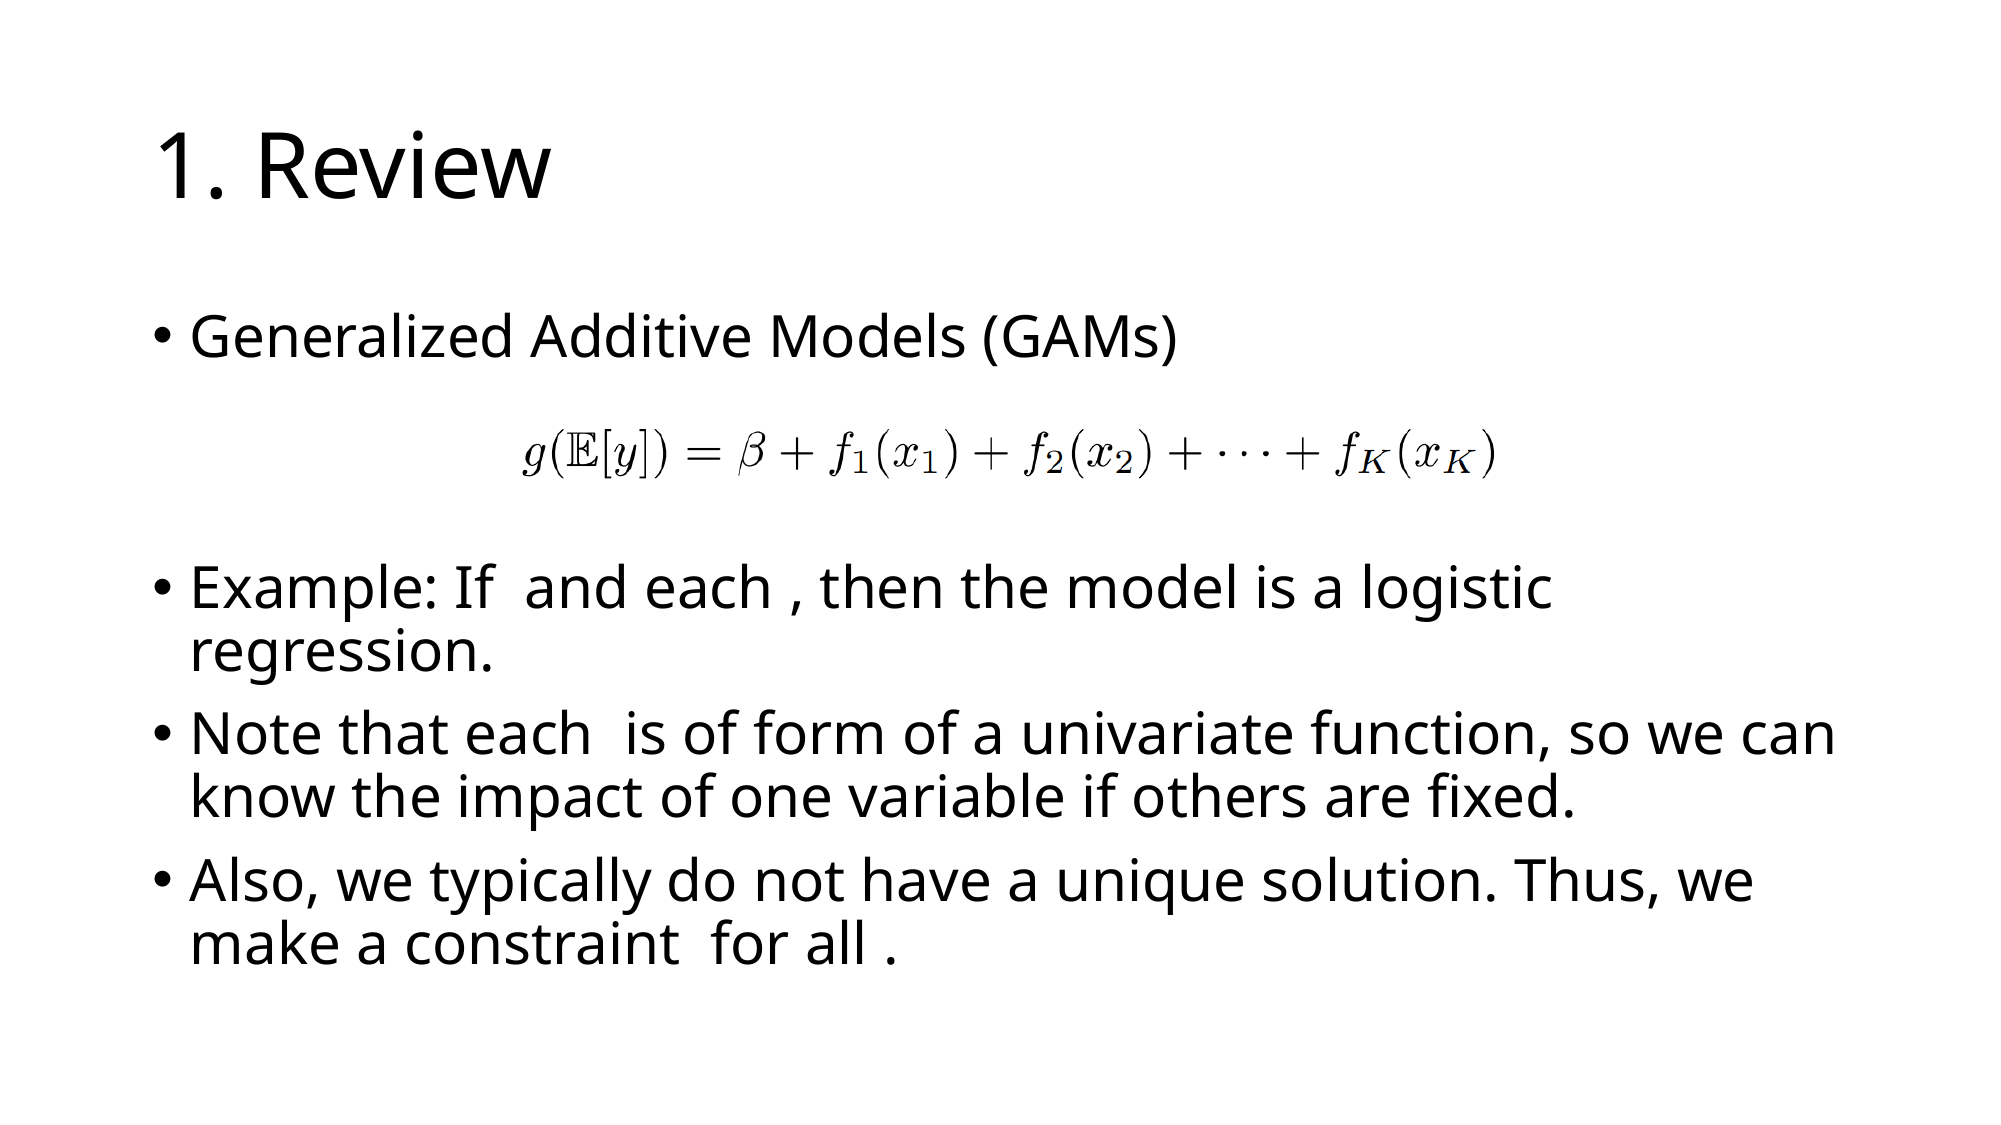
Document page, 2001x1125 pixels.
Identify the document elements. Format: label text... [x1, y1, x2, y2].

title 1. Review [137, 59, 1863, 278]
picture [488, 389, 1512, 506]
